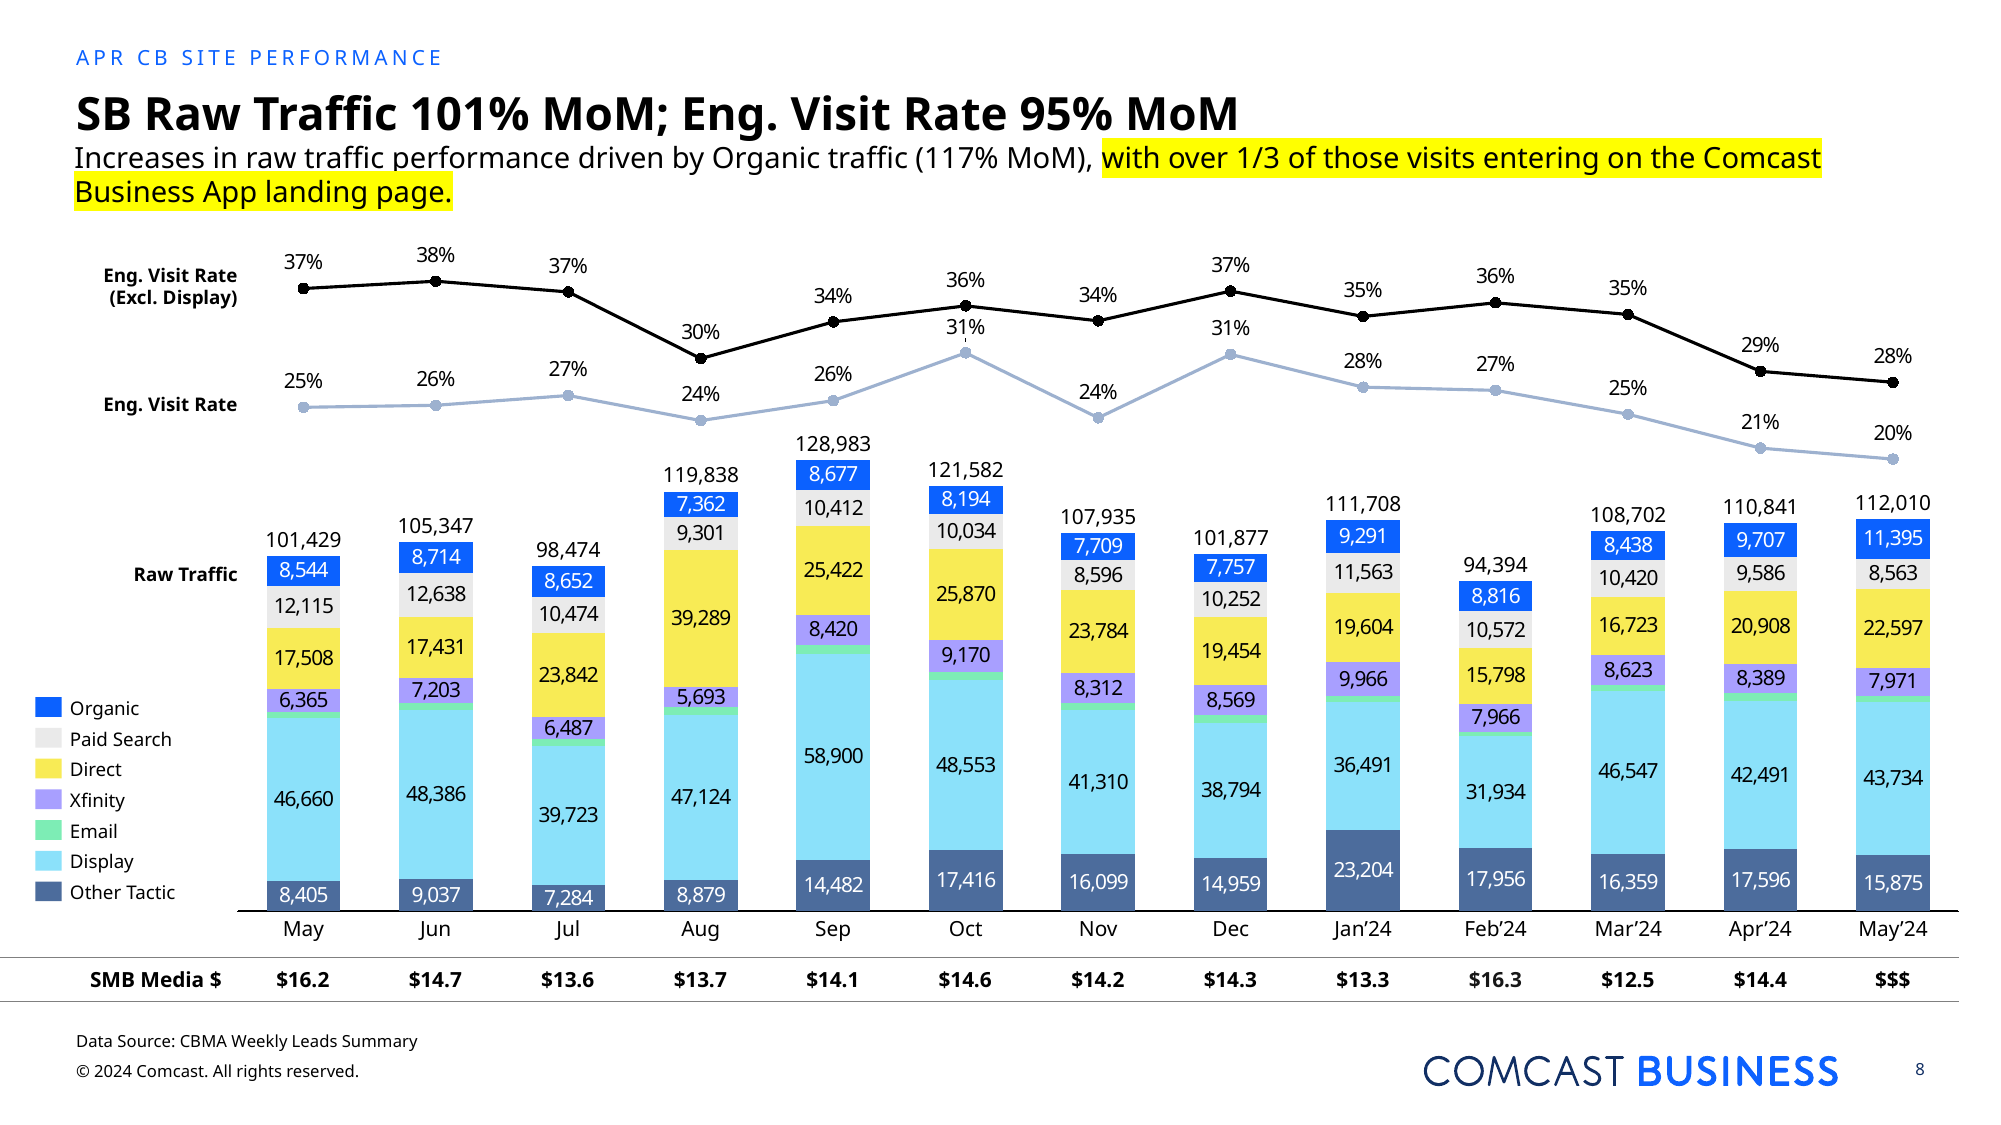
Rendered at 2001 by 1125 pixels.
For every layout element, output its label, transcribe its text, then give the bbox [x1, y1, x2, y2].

table_header $16.2 [236, 958, 369, 1001]
text_box Organic [69, 696, 146, 720]
table_header $13.3 [1297, 958, 1429, 1001]
text_box Raw Traffic [122, 562, 223, 589]
table_header $$$ [1827, 958, 1959, 1001]
text_box Eng. Visit Rate (Excl. Display) [59, 263, 223, 307]
text_box [34, 880, 63, 902]
text_box [34, 788, 63, 810]
text_box [34, 727, 63, 749]
table_header $12.5 [1562, 958, 1694, 1001]
text_box [34, 758, 63, 779]
text_box Data Source: CBMA Weekly Leads Summary [76, 1030, 473, 1063]
table_header $14.3 [1164, 958, 1297, 1001]
text_box Paid Search [69, 726, 183, 751]
title SB Raw Traffic 101% MoM; Eng. Visit Rate 95% MoM [76, 84, 1925, 145]
table_header $14.1 [766, 958, 899, 1001]
text_box [34, 850, 63, 872]
table_header $13.7 [634, 958, 766, 1001]
table_header $14.7 [369, 958, 501, 1001]
table_header $14.6 [899, 958, 1032, 1001]
text_box Email [69, 818, 124, 843]
text_box Xfinity [69, 788, 130, 812]
text_box Other Tactic [69, 880, 186, 904]
text_box Direct [69, 757, 128, 781]
table_header $13.6 [501, 958, 634, 1001]
list Increases in raw traffic performance driven by Organic traffic (117% MoM), with over 1/3 of those visits entering on the Comcast Business App landing page. [74, 142, 1924, 186]
text_box Eng. Visit Rate [59, 392, 223, 436]
table_header $14.4 [1694, 958, 1827, 1001]
table_header $16.3 [1429, 958, 1562, 1001]
text_box [34, 819, 63, 841]
text_box Display [69, 849, 139, 874]
text_box [34, 696, 63, 718]
chart [223, 217, 1973, 948]
list APR CB Site Performance [76, 41, 1925, 75]
table_header $14.2 [1032, 958, 1164, 1001]
table_header SMB Media $ [0, 958, 236, 1001]
